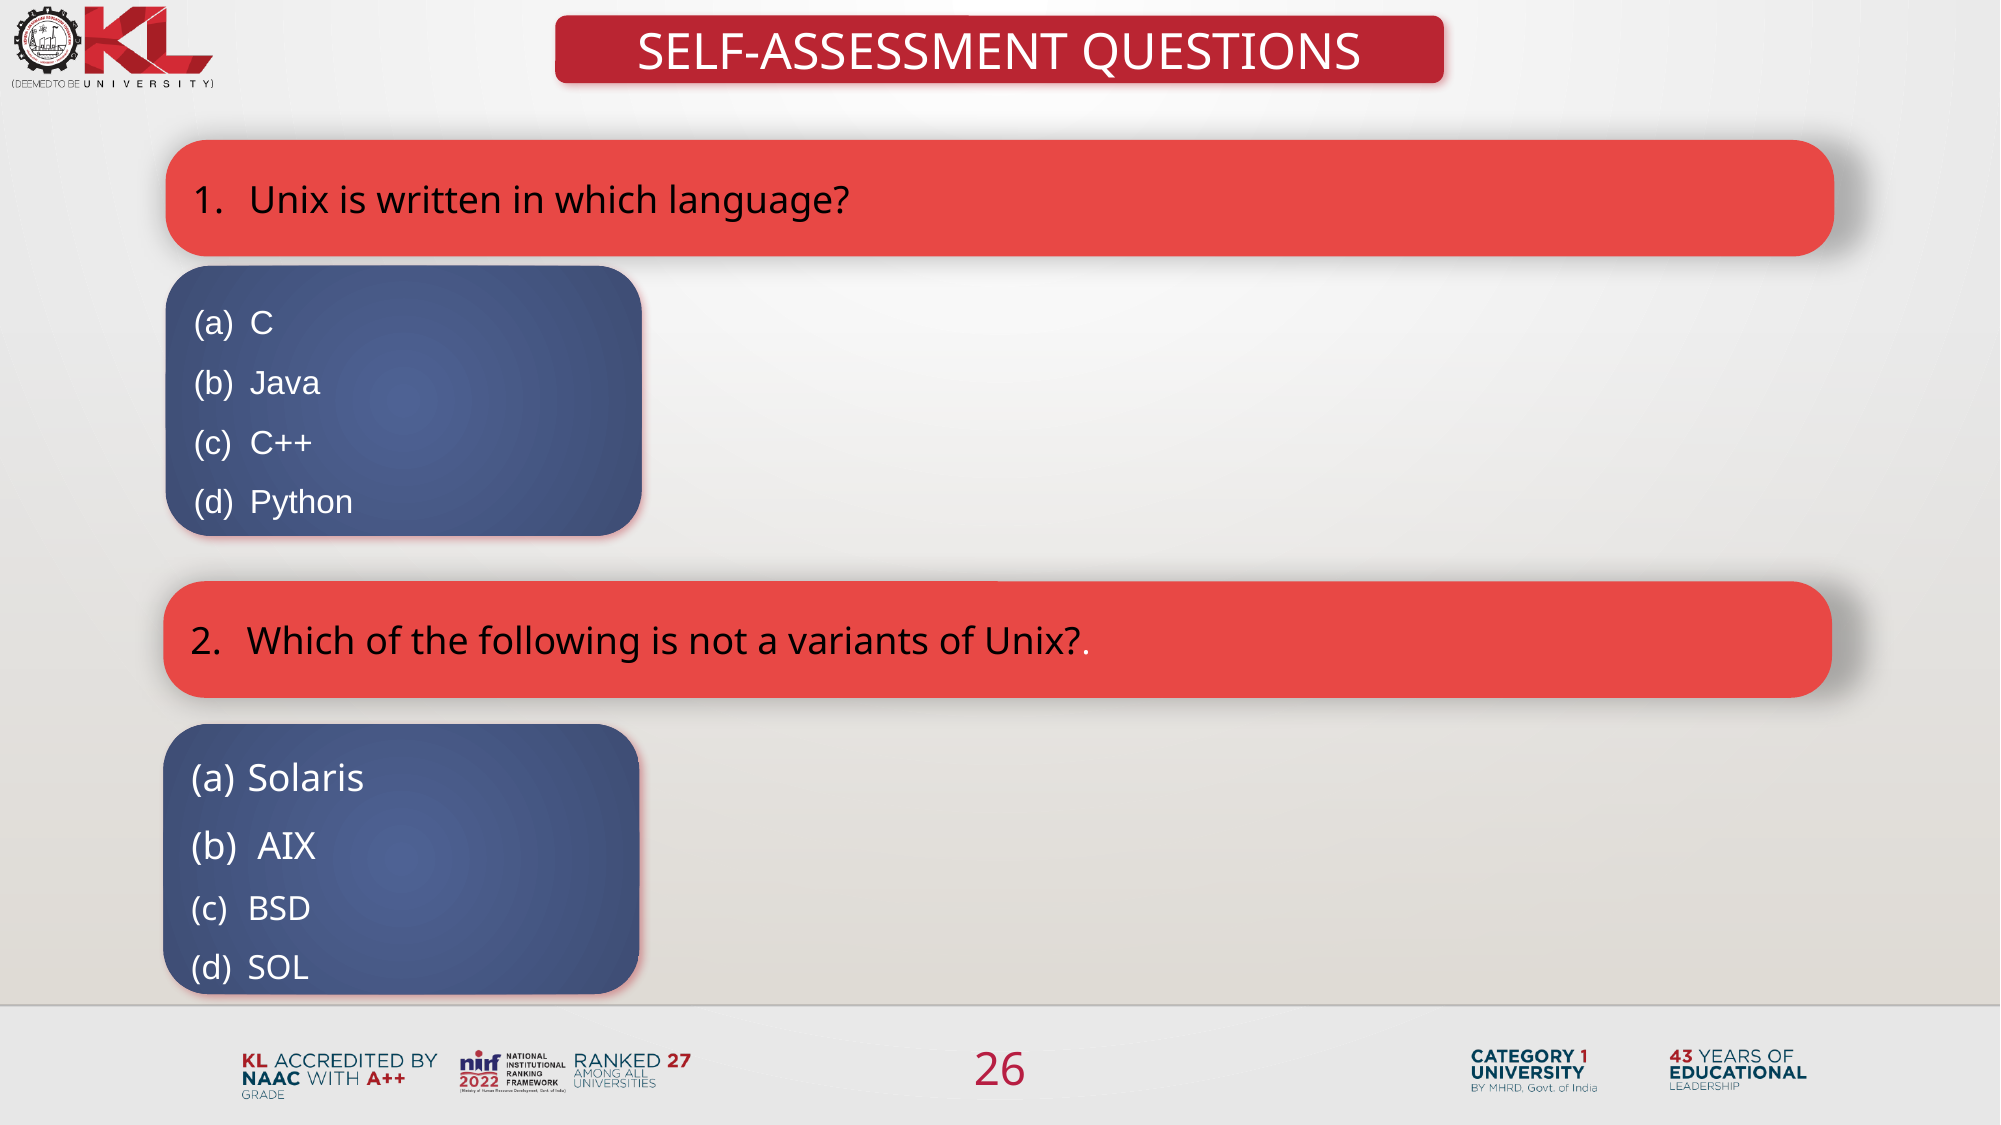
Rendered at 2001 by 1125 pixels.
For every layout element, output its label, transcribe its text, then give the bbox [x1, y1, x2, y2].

text_box C Java C++ Python [164, 264, 643, 537]
text_box Which of the following is not a variants of Unix?. [163, 581, 1833, 698]
slide_number 26 [933, 1031, 1067, 1115]
picture [12, 5, 213, 88]
text_box SELF-ASSESSMENT QUESTIONS [554, 14, 1445, 85]
picture [1447, 1045, 1814, 1101]
picture [238, 1045, 716, 1103]
text_box Solaris AIX BSD SOL [162, 723, 641, 996]
text_box Unix is written in which language? [165, 139, 1835, 257]
